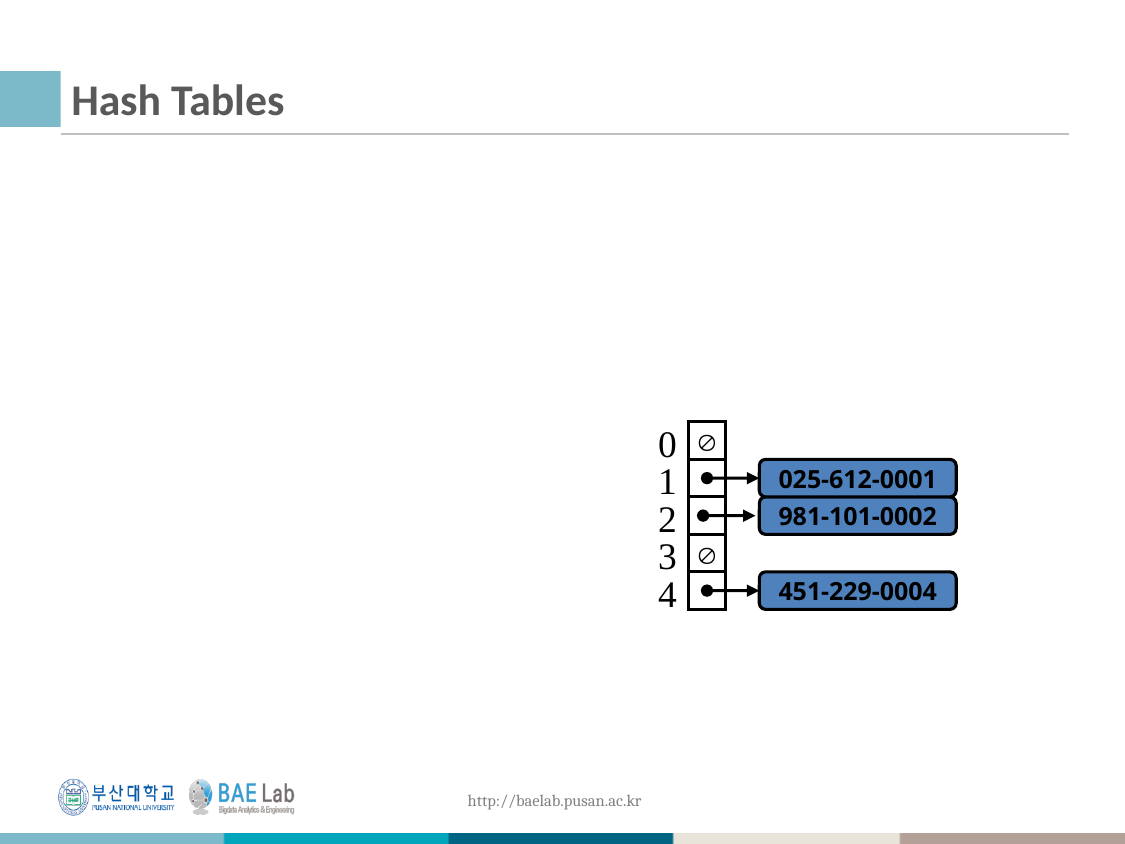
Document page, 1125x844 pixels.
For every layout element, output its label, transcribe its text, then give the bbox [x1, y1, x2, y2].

text_box [692, 459, 726, 496]
text_box 1 [643, 449, 692, 487]
picture [0, 833, 448, 844]
text_box 451-229-0004 [759, 571, 957, 610]
text_box 981-101-0002 [759, 497, 957, 535]
text_box 3 [643, 524, 692, 562]
text_box [692, 571, 726, 610]
text_box [700, 584, 760, 597]
text_box  [692, 421, 726, 459]
picture [673, 833, 1125, 844]
text_box 4 [643, 562, 692, 623]
text_box  [692, 534, 726, 571]
text_box [700, 471, 760, 485]
text_box 025-612-0001 [759, 459, 957, 497]
text_box [696, 509, 756, 522]
title Hash Tables [56, 71, 1069, 125]
picture [55, 775, 175, 819]
text_box [692, 496, 726, 534]
picture [186, 776, 300, 816]
text_box 0 [643, 412, 692, 449]
text_box 2 [643, 487, 692, 524]
